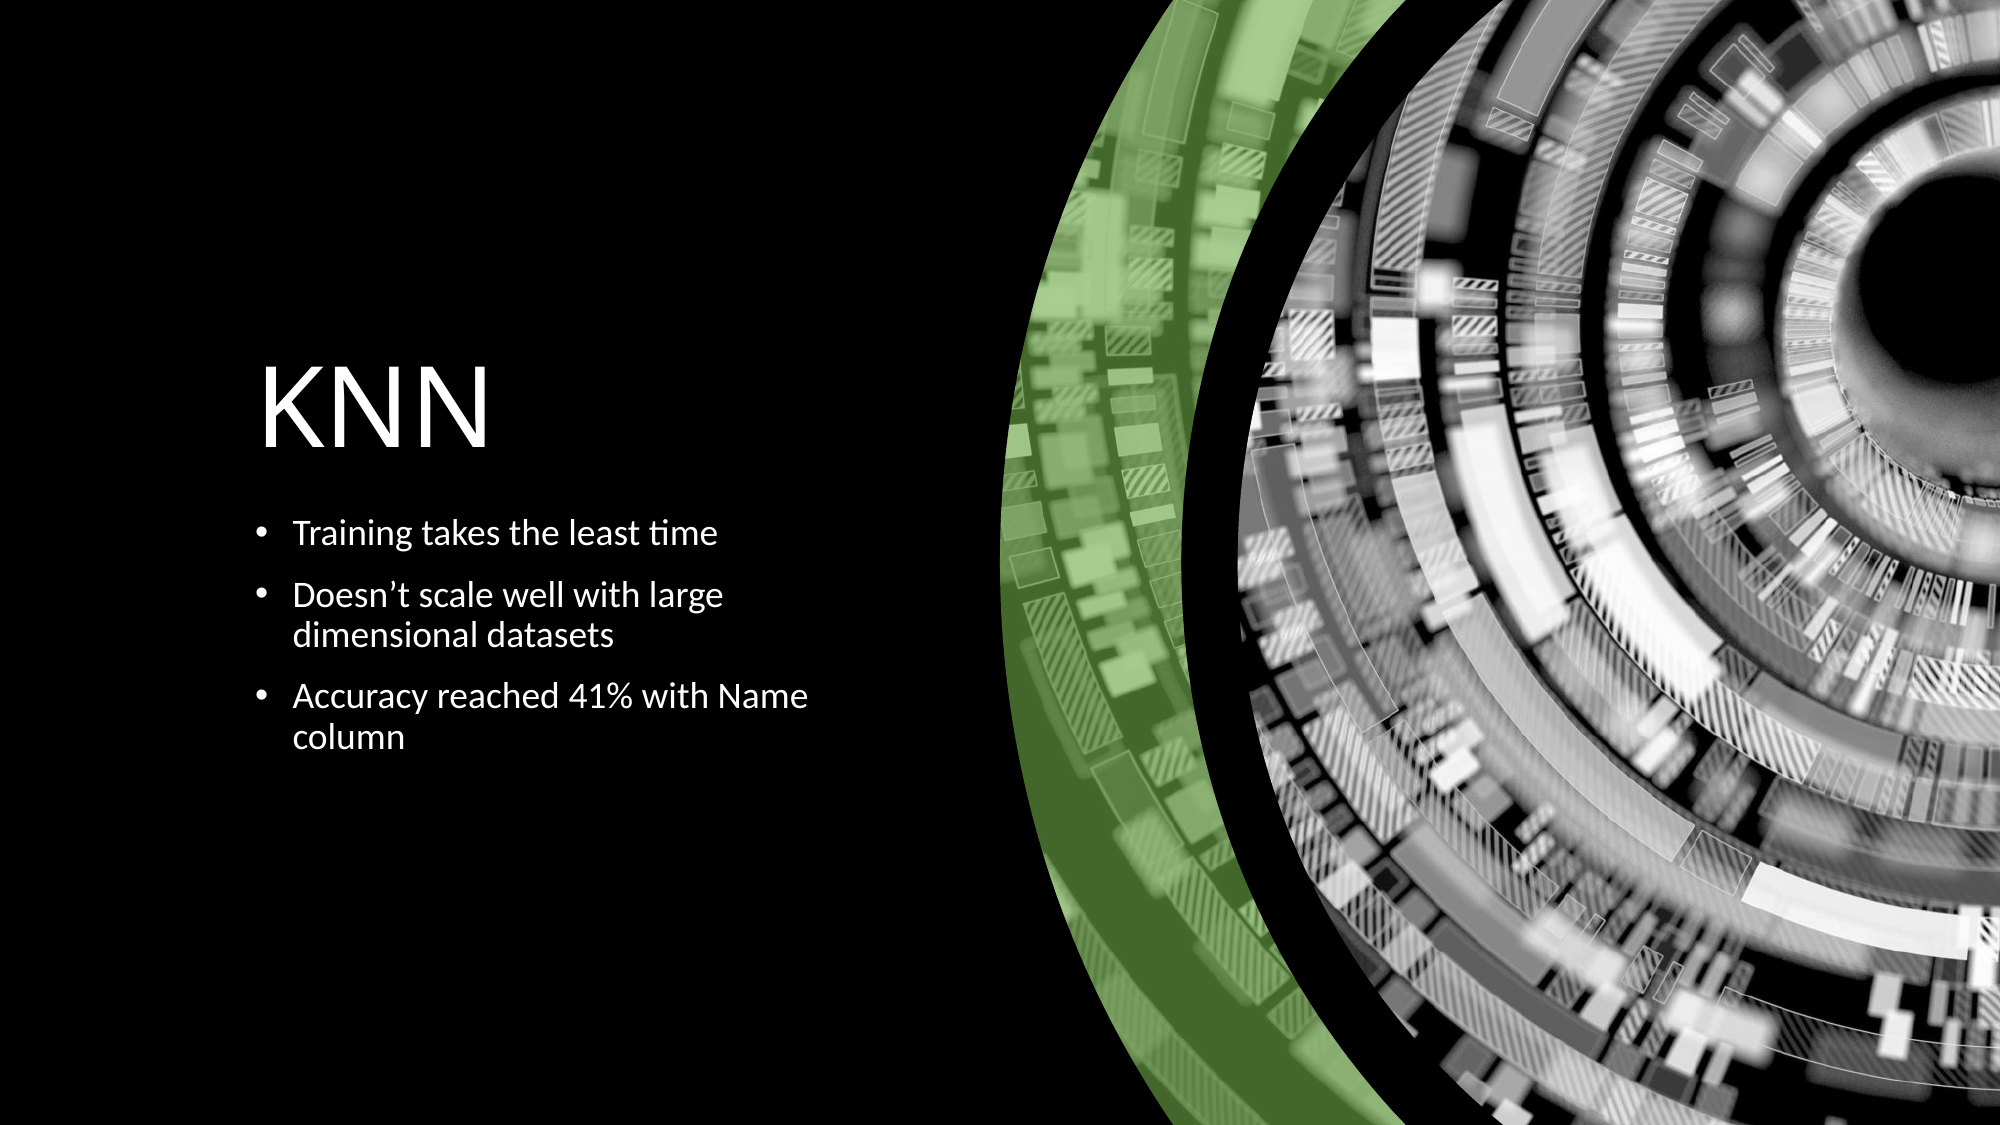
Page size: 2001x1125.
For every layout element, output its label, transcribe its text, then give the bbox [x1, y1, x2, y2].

picture [999, 0, 2000, 1125]
list Training takes the least time Doesn’t scale well with large dimensional datasets Accuracy reached 41% with Name column [240, 505, 912, 987]
title KNN [240, 129, 912, 480]
text_box [0, 0, 999, 1125]
